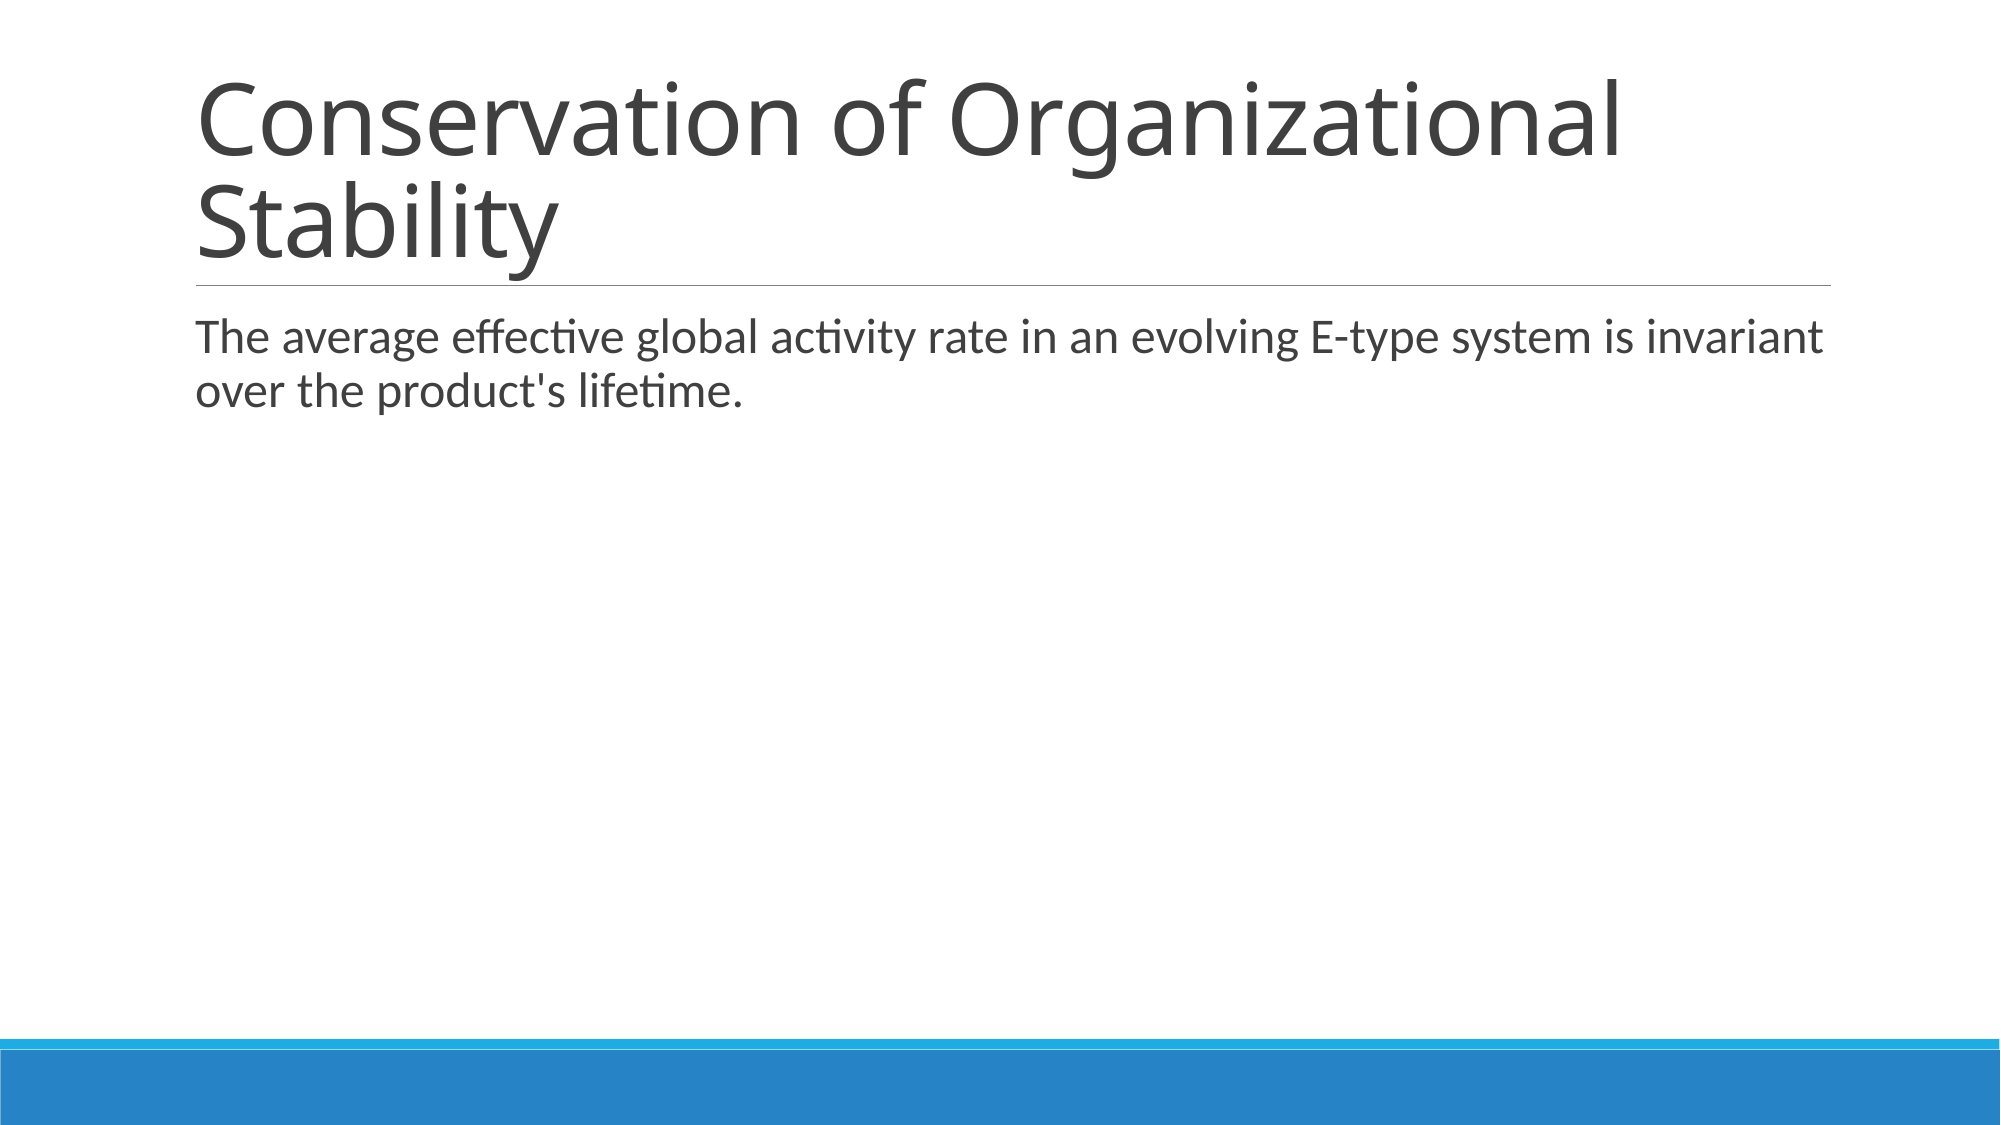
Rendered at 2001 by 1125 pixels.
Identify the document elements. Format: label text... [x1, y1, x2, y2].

list The average effective global activity rate in an evolving E-type system is invariant over the product's lifetime. [180, 302, 1830, 963]
title Conservation of Organizational Stability [180, 47, 1830, 285]
